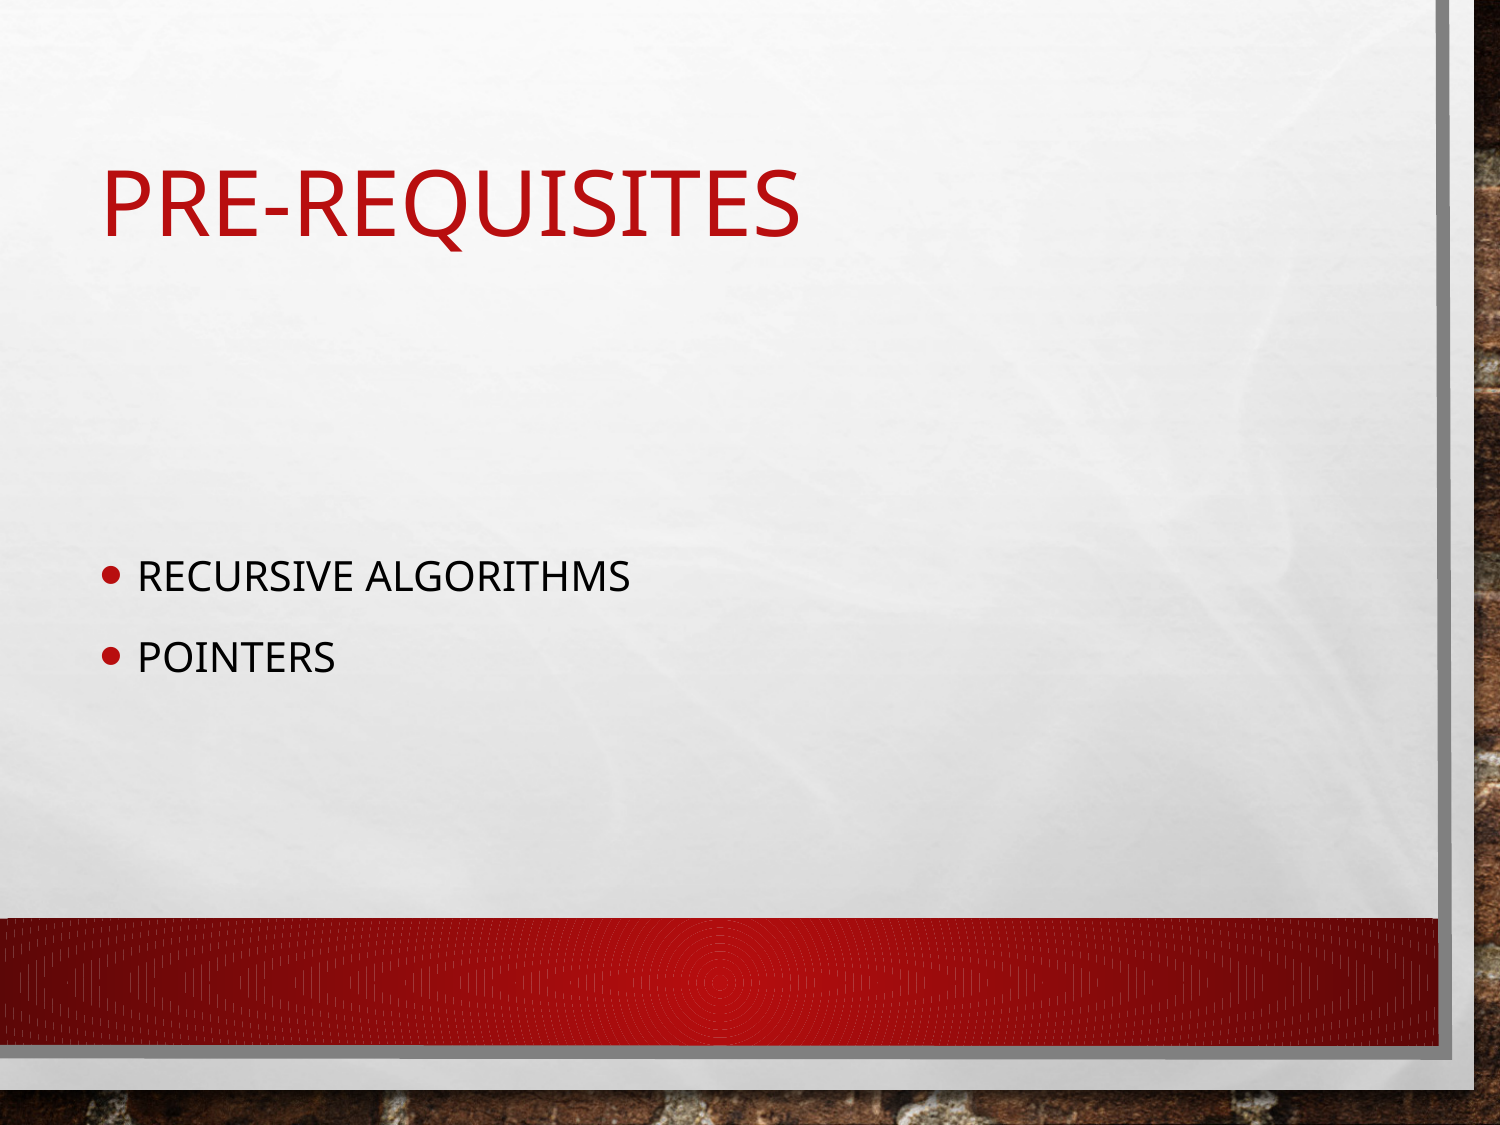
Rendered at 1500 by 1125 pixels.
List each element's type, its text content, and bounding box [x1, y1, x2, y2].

title Pre-requisites [84, 112, 1364, 302]
list Recursive algorithms pointers [84, 338, 1364, 882]
picture [0, 0, 1500, 1125]
